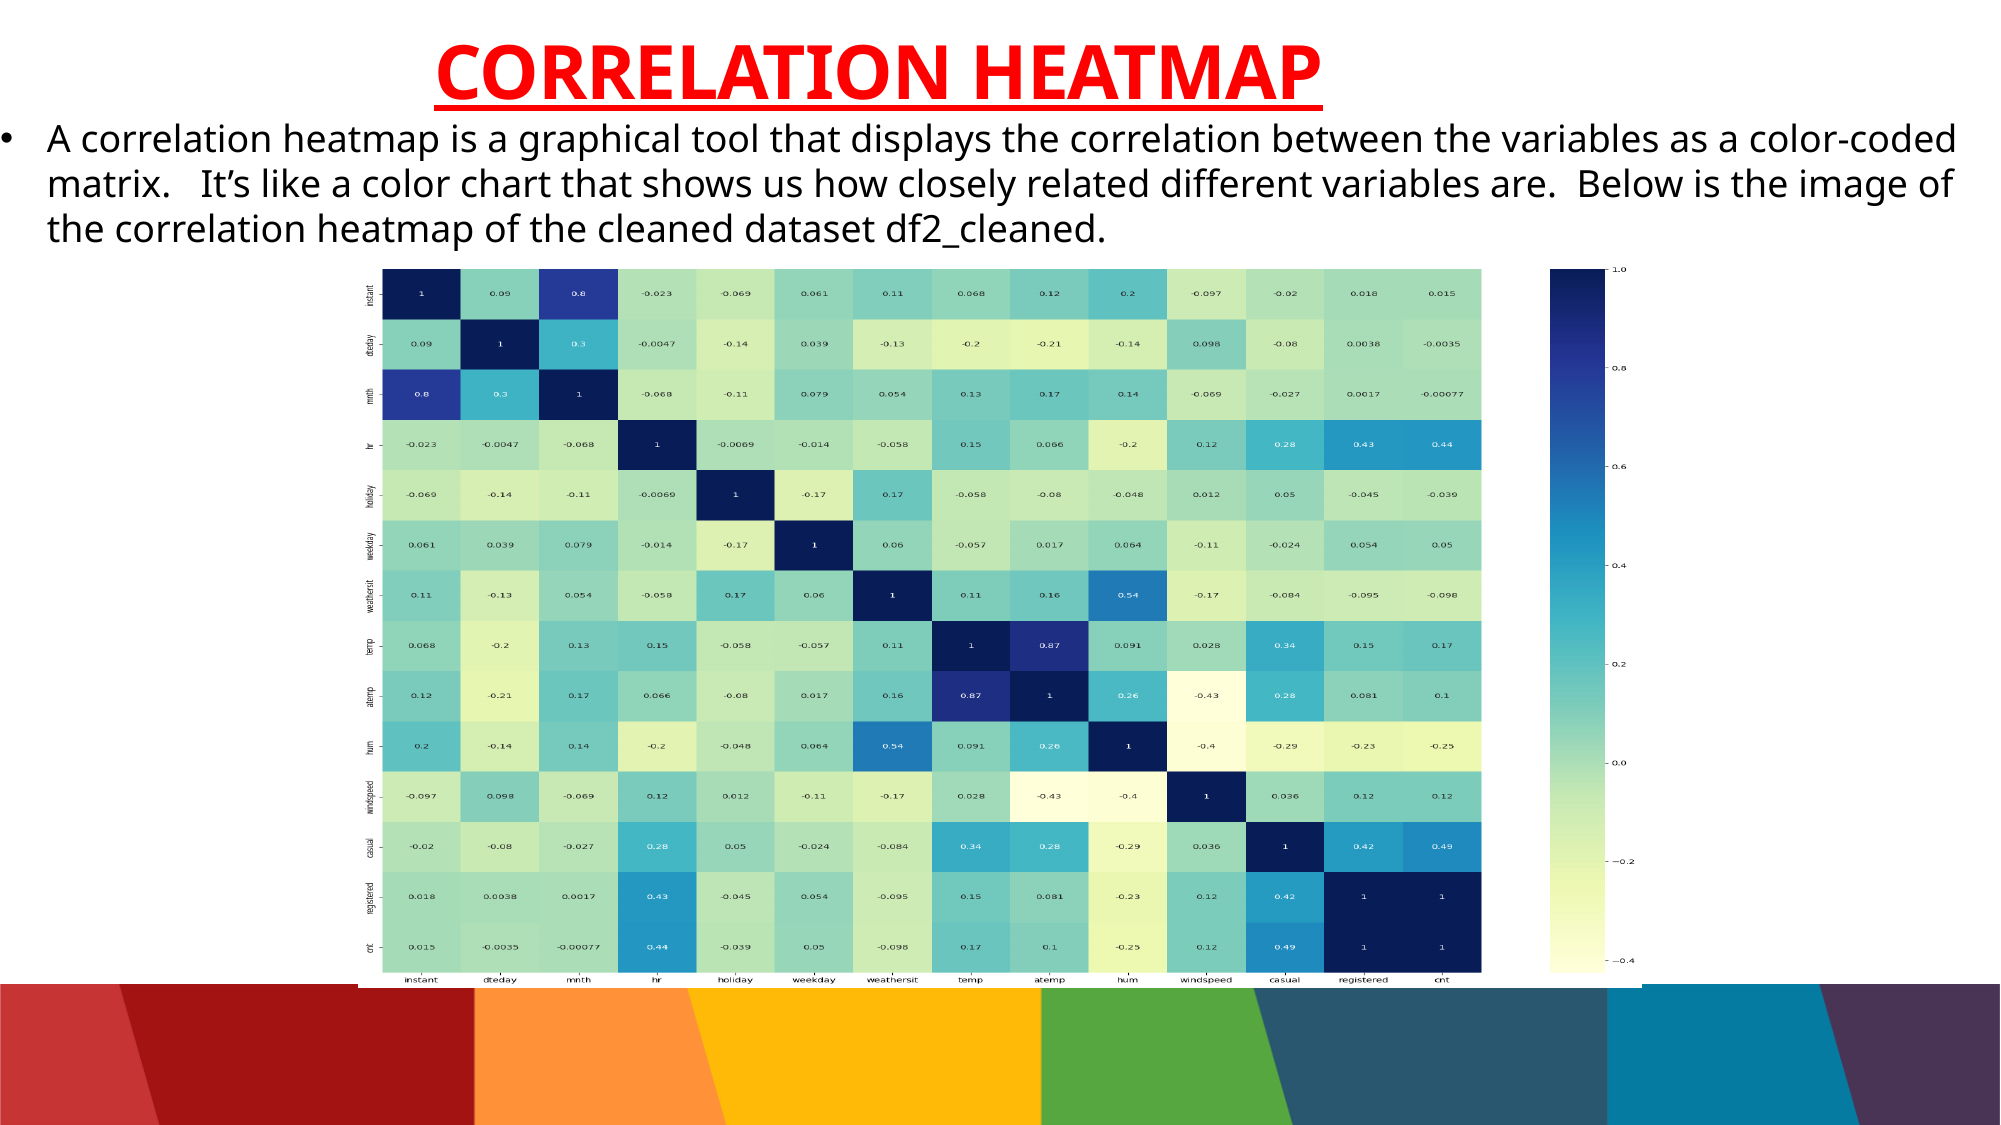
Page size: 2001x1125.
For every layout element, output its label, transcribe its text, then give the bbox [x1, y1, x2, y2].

picture [1820, 984, 2000, 1125]
list A correlation heatmap is a graphical tool that displays the correlation between the variables as a color-coded matrix. It’s like a color chart that shows us how closely related different variables are. Below is the image of the correlation heatmap of the cleaned dataset df2_cleaned. [0, 114, 2000, 941]
picture [0, 262, 1642, 1125]
title CORRELATION HEATMAP [231, 23, 1526, 114]
